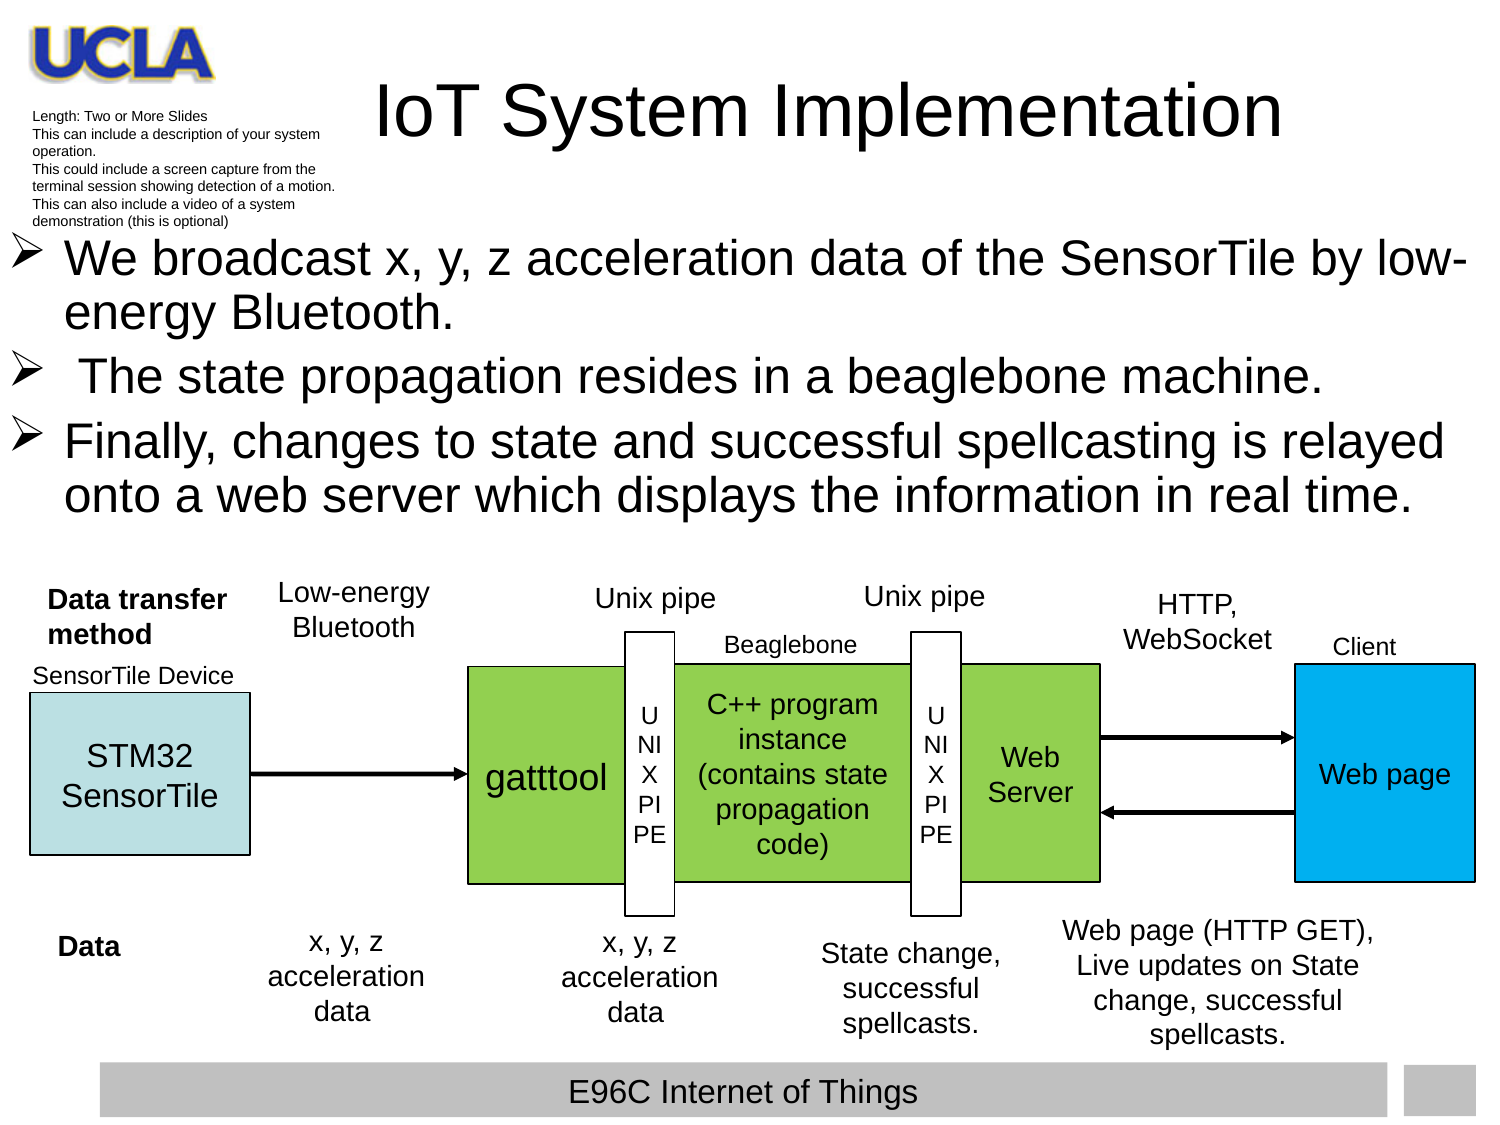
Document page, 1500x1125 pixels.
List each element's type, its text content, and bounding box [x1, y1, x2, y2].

list We broadcast x, y, z acceleration data of the SensorTile by low-energy Bluetooth. The state propagation resides in a beaglebone machine. Finally, changes to state and successful spellcasting is relayed onto a web server which displays the information in real time. [0, 224, 1500, 563]
text_box Data [49, 919, 236, 970]
text_box Low-energy Bluetooth [243, 566, 464, 651]
picture [28, 25, 216, 84]
text_box Client [1325, 622, 1476, 663]
text_box SensorTile Device [24, 652, 260, 697]
text_box [1101, 731, 1294, 744]
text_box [467, 666, 624, 885]
text_box [1101, 806, 1294, 819]
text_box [960, 663, 1101, 883]
text_box Web page (HTTP GET), Live updates on State change, successful spellcasts. [1036, 903, 1401, 1059]
text_box x, y, z acceleration data [236, 914, 457, 1035]
text_box Data transfer method [39, 572, 260, 652]
text_box Beaglebone [716, 620, 906, 663]
slide_number [1403, 1064, 1477, 1117]
text_box State change, successful spellcasts. [801, 927, 1022, 1047]
text_box Unix pipe [545, 572, 766, 622]
title IoT System Implementation [249, 11, 1430, 201]
text_box HTTP, WebSocket [1087, 578, 1308, 663]
text_box Unix pipe [814, 570, 1035, 620]
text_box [910, 631, 962, 917]
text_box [675, 663, 910, 883]
text_box Length: Two or More Slides This can include a description of your system operation. This could include a screen capture from the terminal session showing detection of a motion. This can also include a video of a system demonstration (this is optional) [24, 99, 375, 237]
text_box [624, 631, 675, 917]
text_box x, y, z acceleration data [529, 915, 750, 1036]
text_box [29, 692, 251, 856]
text_box [251, 767, 467, 781]
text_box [1294, 663, 1476, 883]
